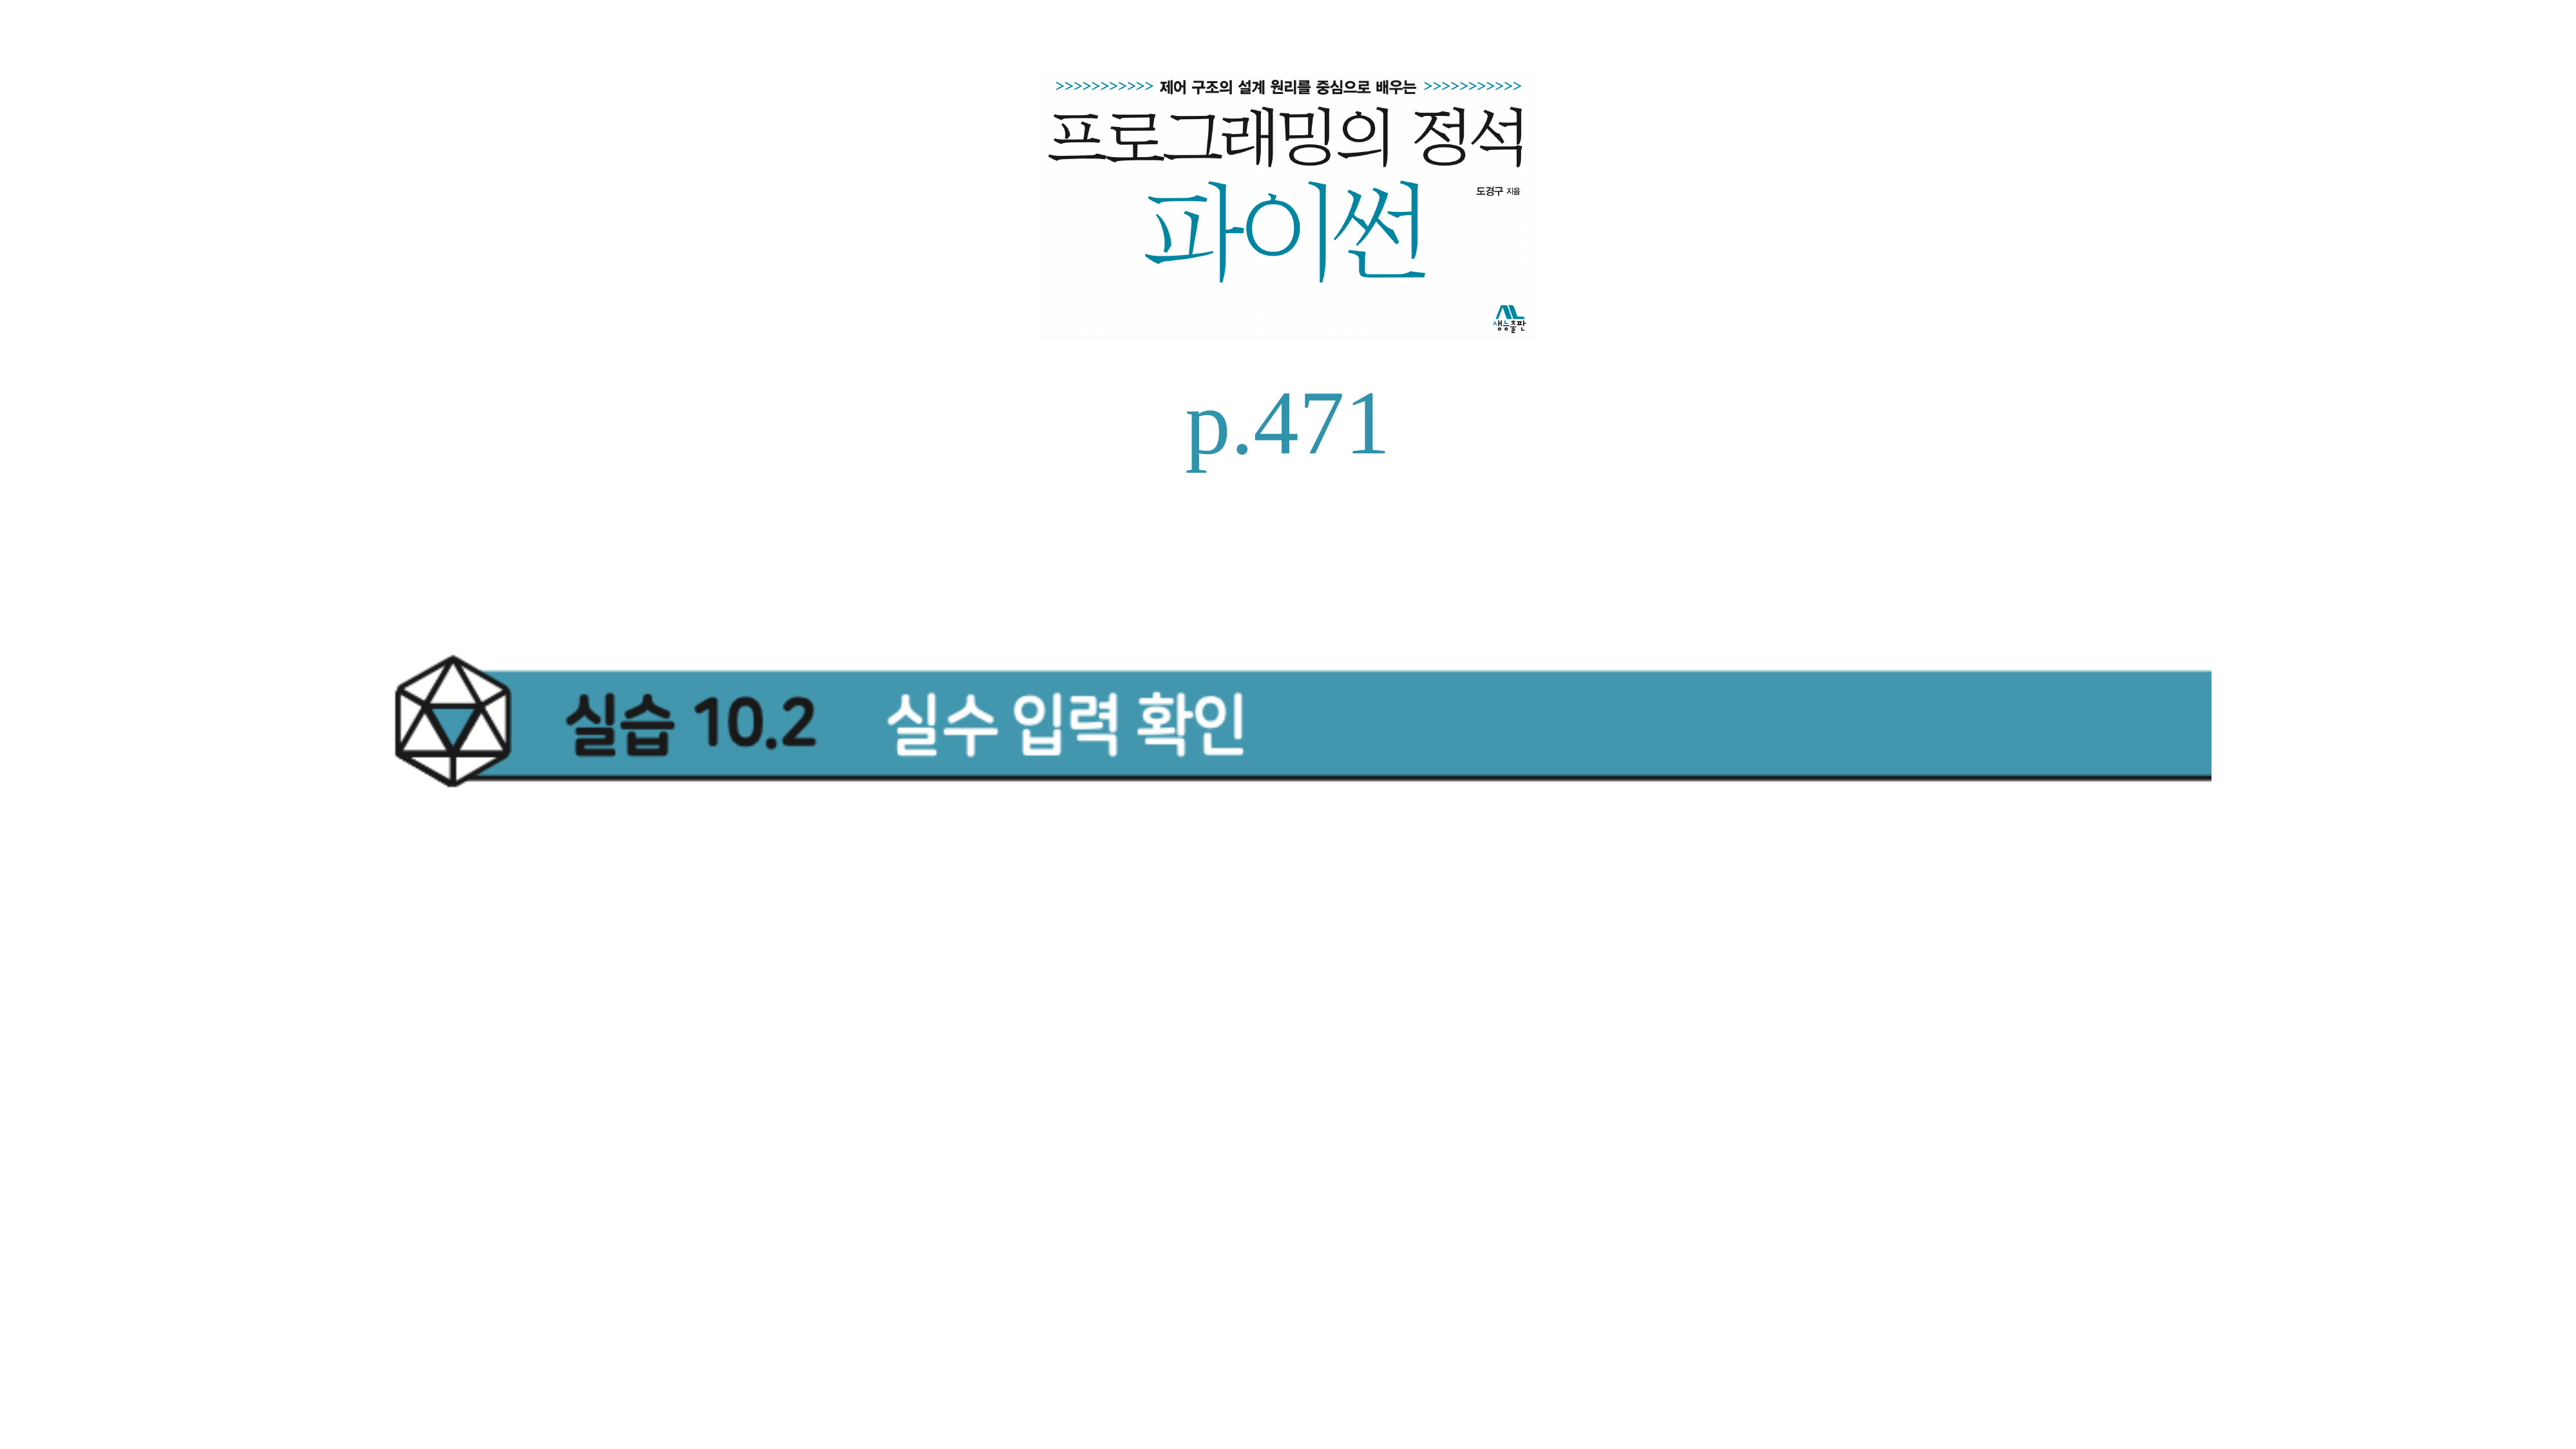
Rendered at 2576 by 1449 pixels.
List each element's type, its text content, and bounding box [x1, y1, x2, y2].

text_box p.471 [1177, 355, 1399, 480]
picture [365, 632, 2211, 817]
picture [1039, 72, 1536, 341]
